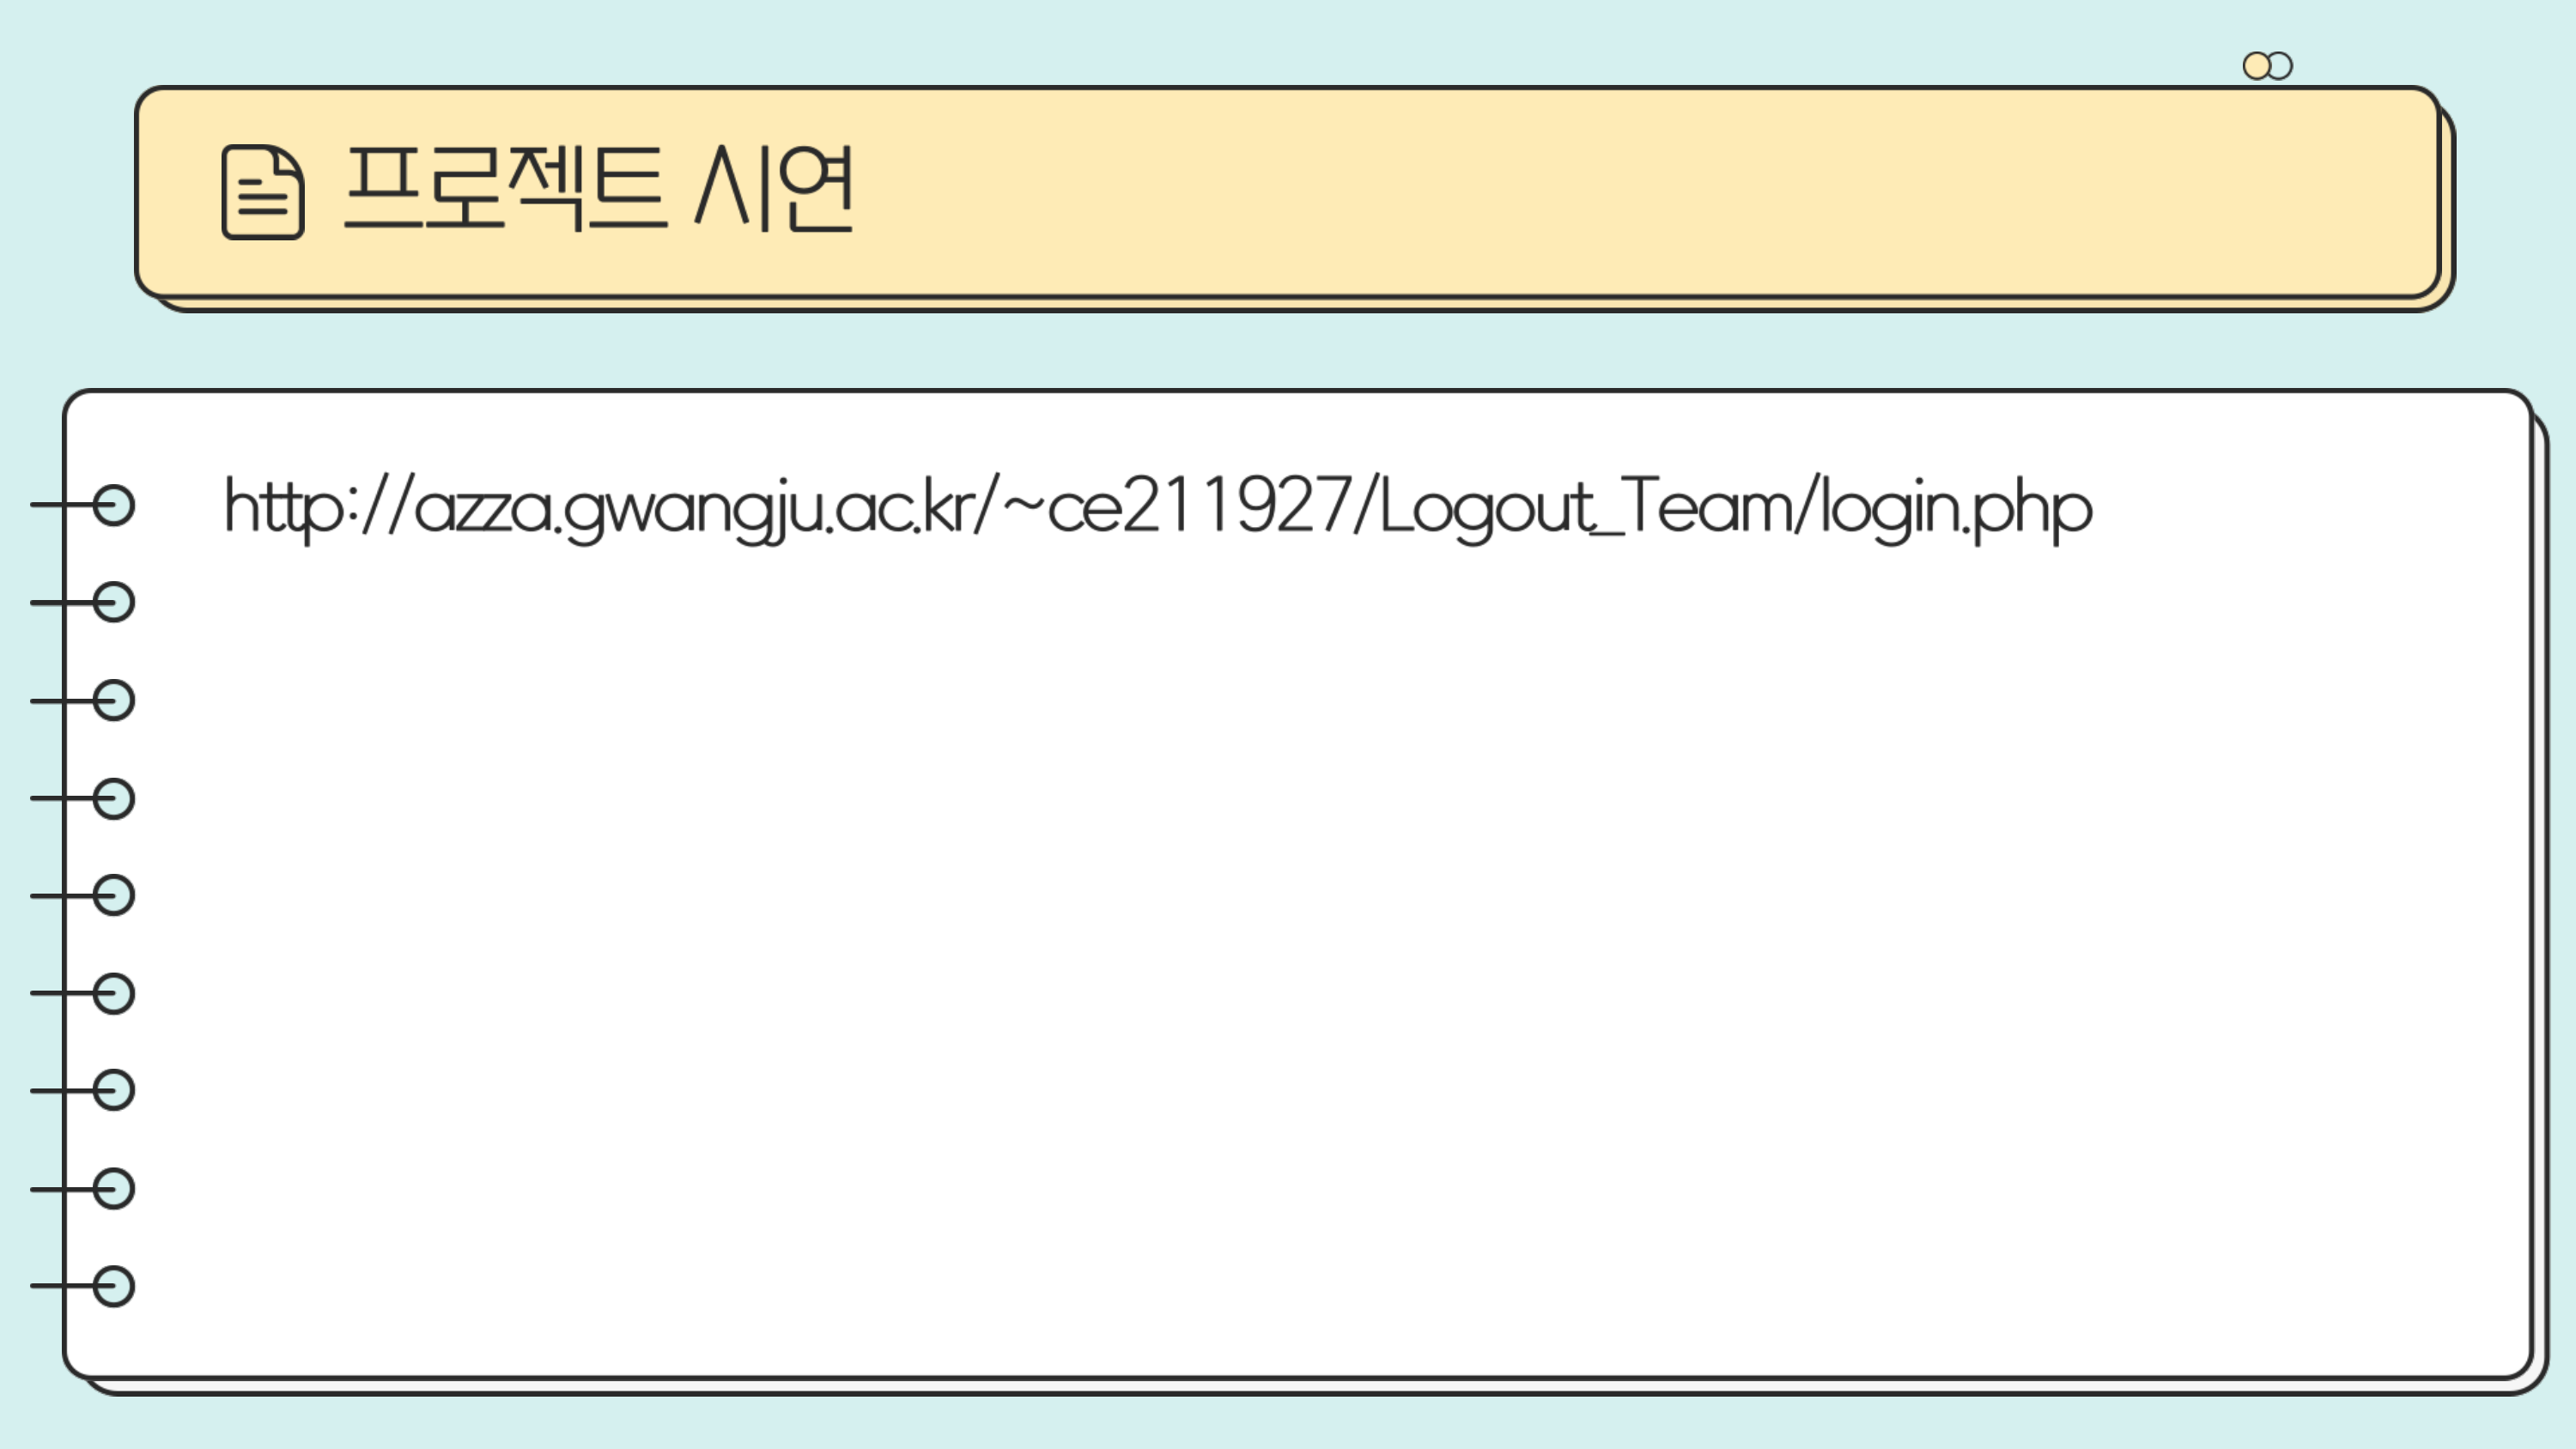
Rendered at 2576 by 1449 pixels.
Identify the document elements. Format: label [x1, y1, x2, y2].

picture [133, 78, 2457, 353]
picture [2243, 52, 2293, 81]
picture [30, 387, 2551, 1397]
